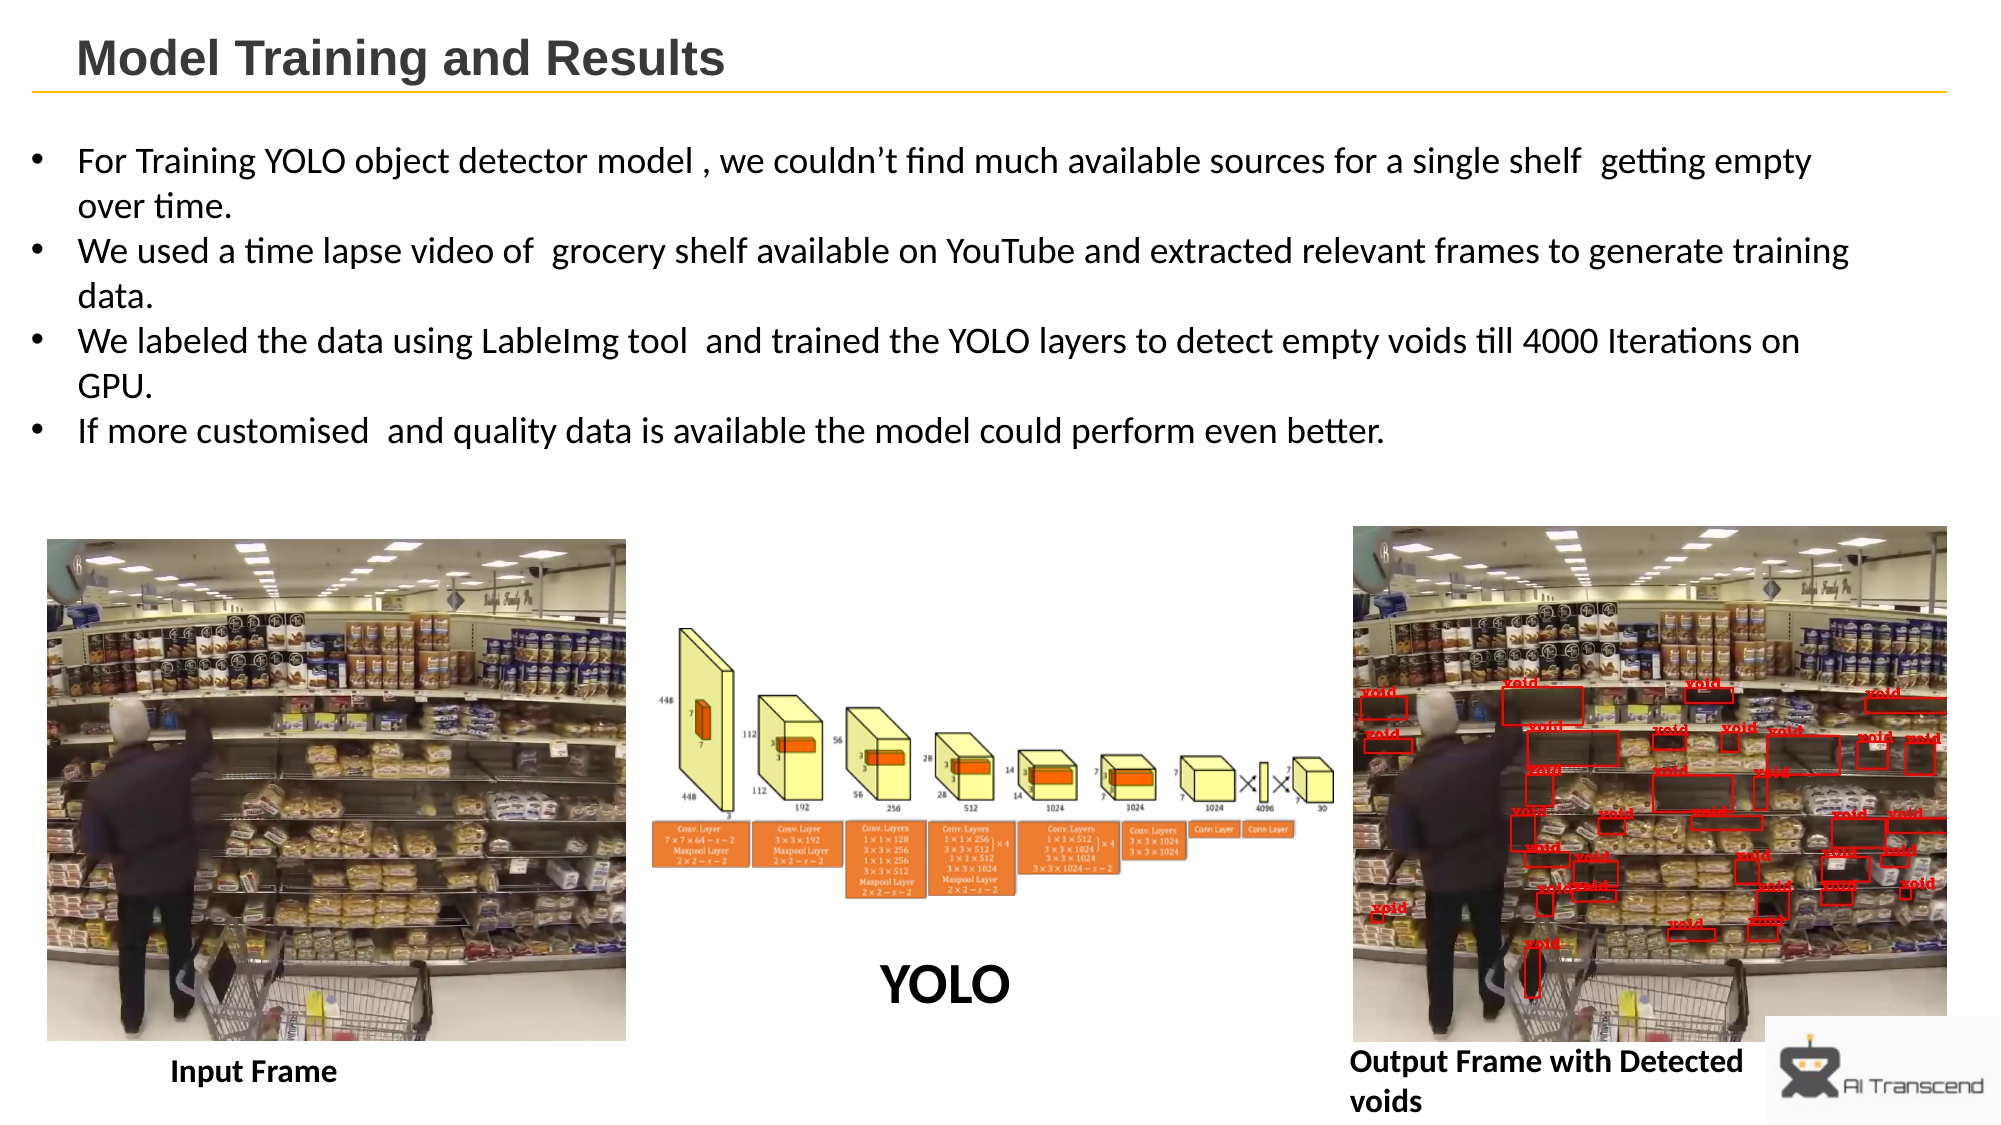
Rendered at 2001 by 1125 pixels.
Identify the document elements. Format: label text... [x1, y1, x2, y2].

text_box YOLO [865, 938, 1052, 1023]
picture [47, 539, 626, 1041]
text_box For Training YOLO object detector model , we couldn’t find much available sources for a single shelf getting empty over time. We used a time lapse video of grocery shelf available on YouTube and extracted relevant frames to generate training data. We labeled the data using LableImg tool and trained the YOLO layers to detect empty voids till 4000 Iterations on GPU. If more customised and quality data is available the model could perform even better. [15, 128, 1883, 504]
text_box Output Frame with Detected voids [1334, 1032, 1765, 1125]
picture [651, 628, 1334, 904]
text_box Input Frame [155, 1041, 606, 1097]
picture [1353, 526, 2000, 1125]
text_box Model Training and Results [61, 17, 1923, 91]
